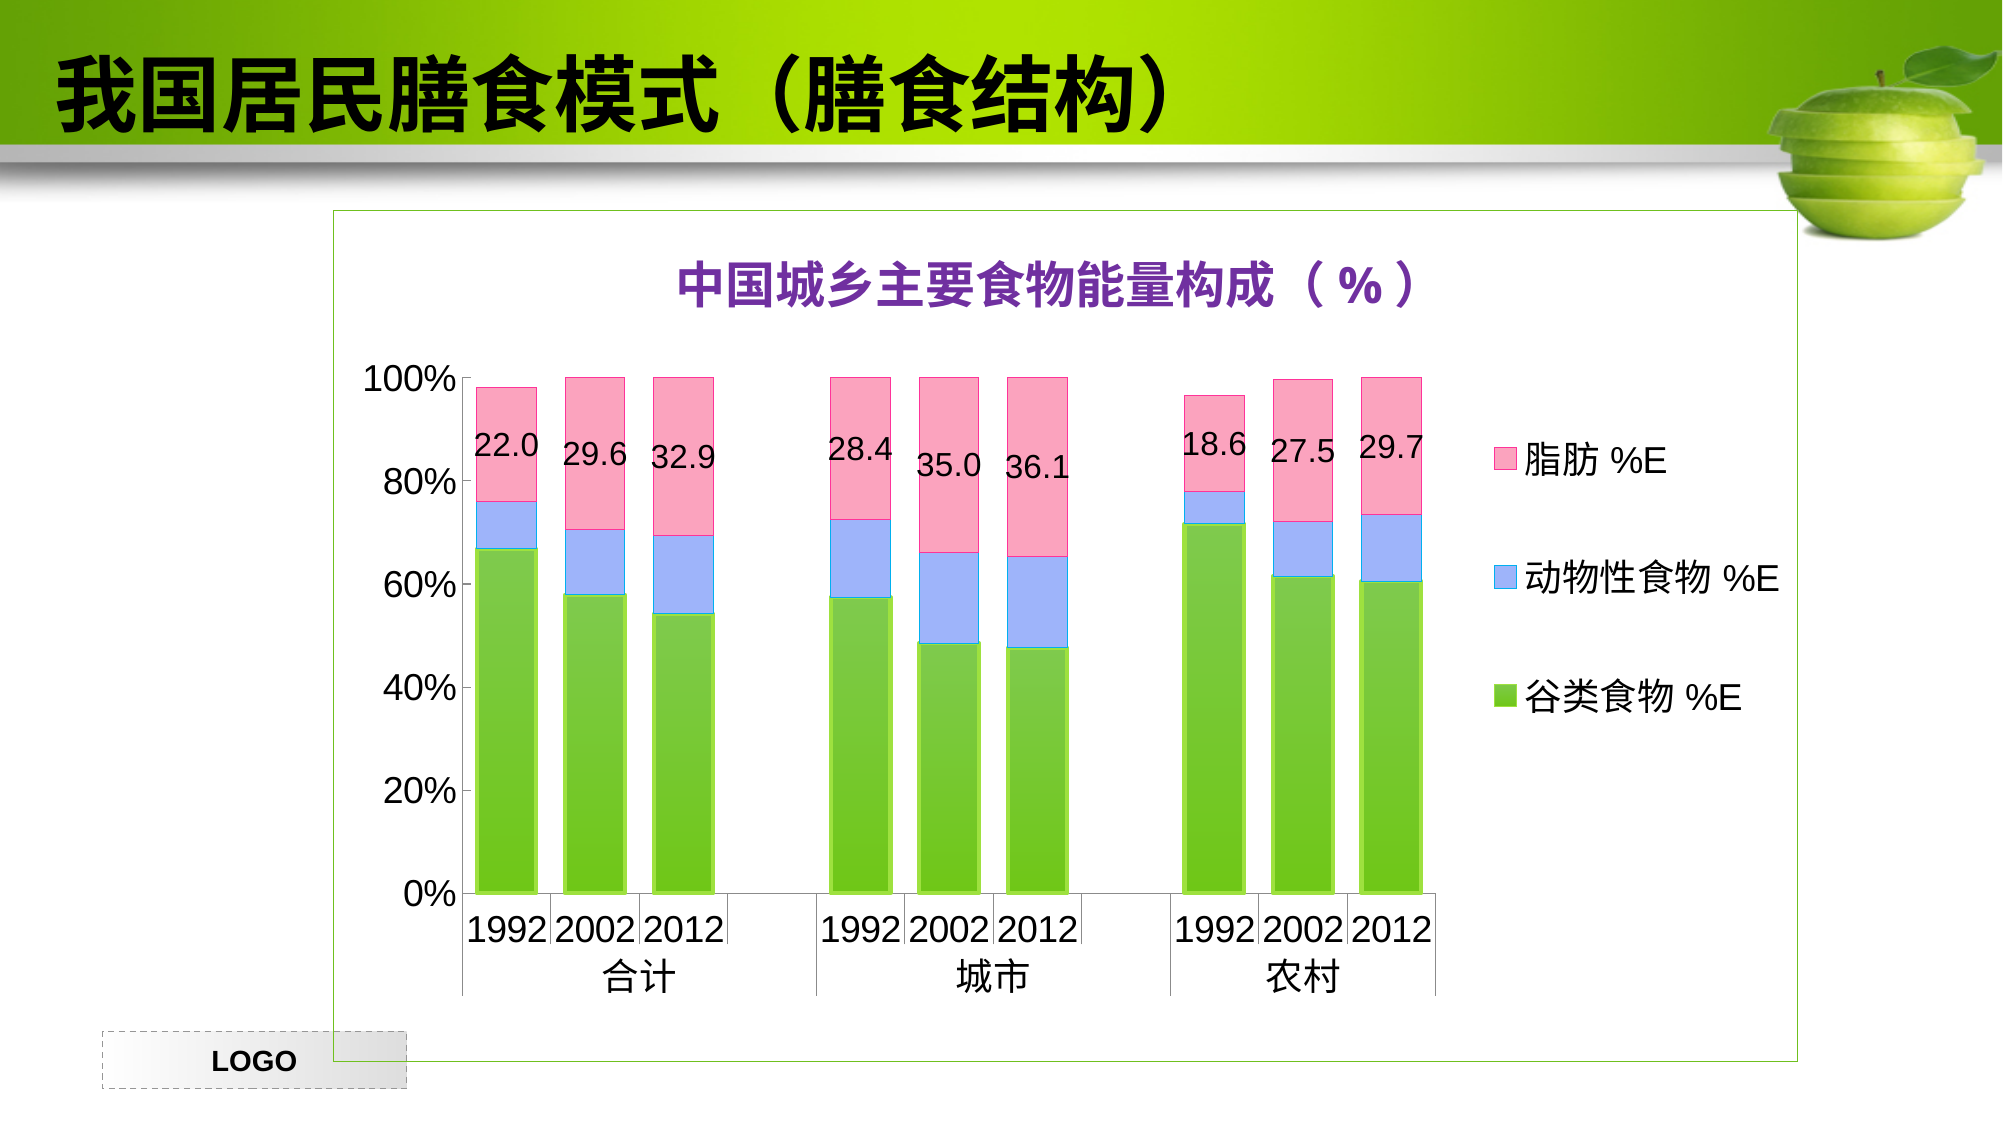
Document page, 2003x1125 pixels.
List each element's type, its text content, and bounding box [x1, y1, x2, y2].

text_box 我国居民膳食模式（膳食结构） [40, 35, 1245, 150]
chart [333, 210, 1798, 1062]
picture [0, 0, 2003, 1125]
